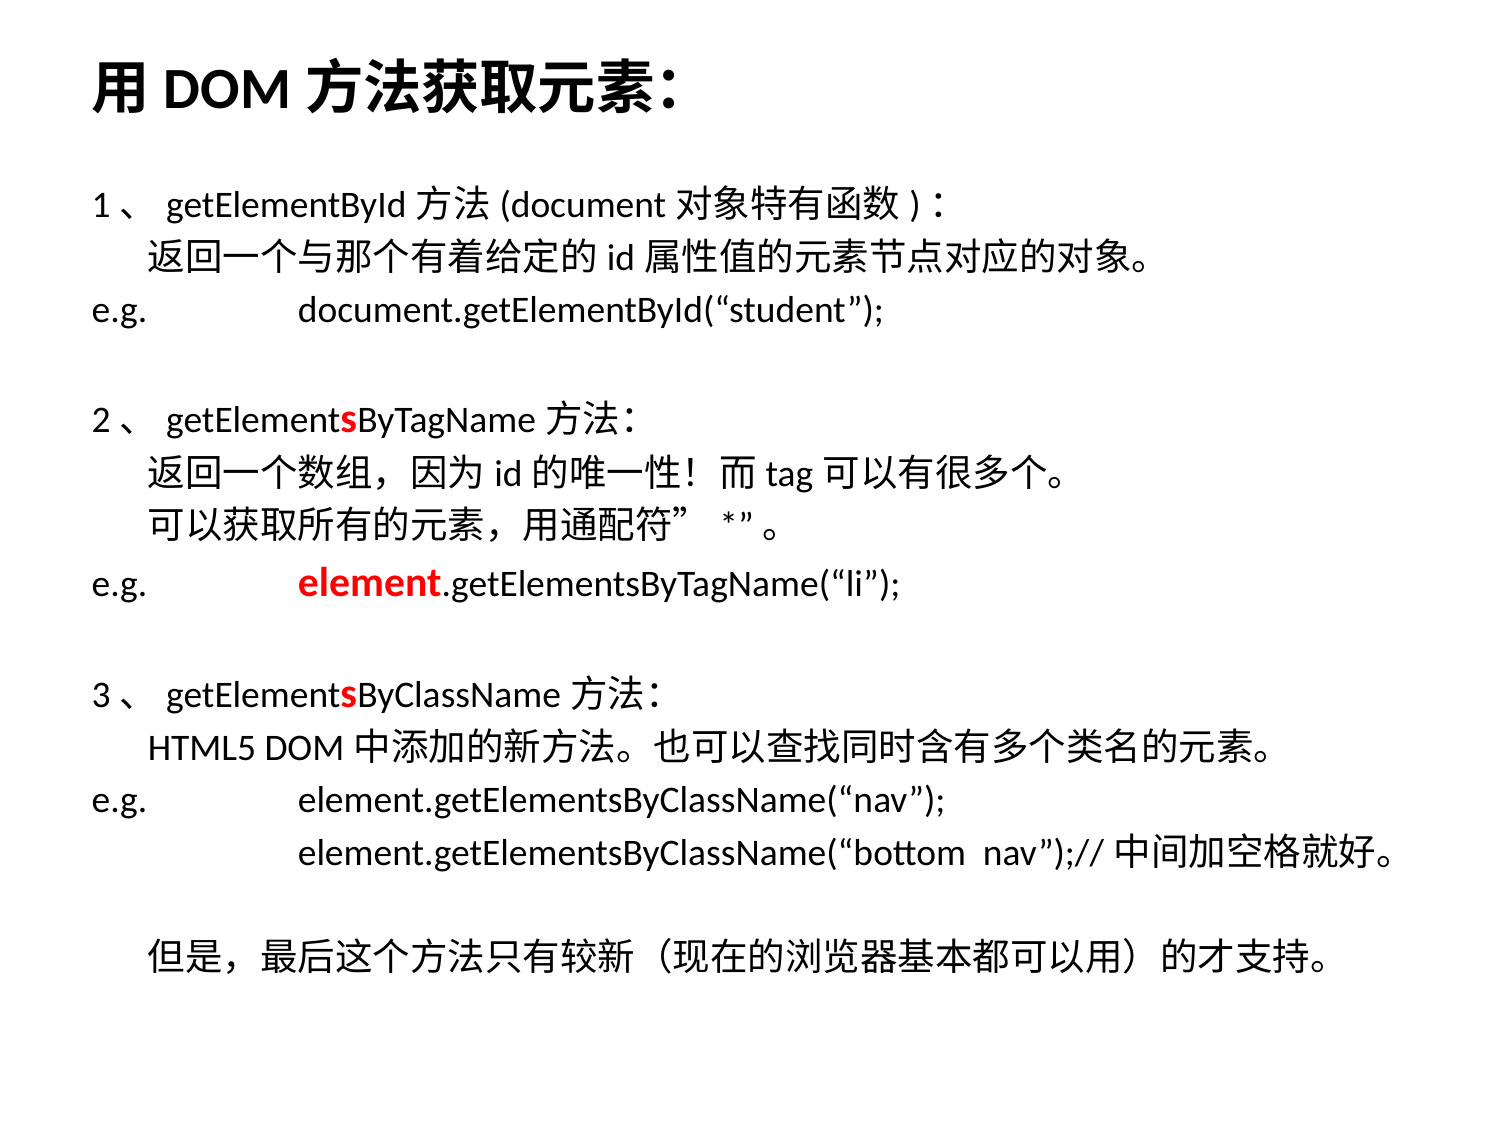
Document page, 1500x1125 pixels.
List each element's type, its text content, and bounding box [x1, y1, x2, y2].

list 用DOM方法获取元素： 1、getElementById方法(document对象特有函数)： 返回一个与那个有着给定的id属性值的元素节点对应的对象。 e.g. document.getElementById(“student”); 2、getElementsByTagName方法： 返回一个数组，因为id的唯一性！而tag可以有很多个。 可以获取所有的元素，用通配符”*”。 e.g. element.getElementsByTagName(“li”); 3、getElementsByClassName方法： HTML5 DOM中添加的新方法。也可以查找同时含有多个类名的元素。 e.g. element.getElementsByClassName(“nav”); element.getElementsByClassName(“bottom nav”);//中间加空格就好。 但是，最后这个方法只有较新（现在的浏览器基本都可以用）的才支持。 [76, 42, 1427, 1083]
